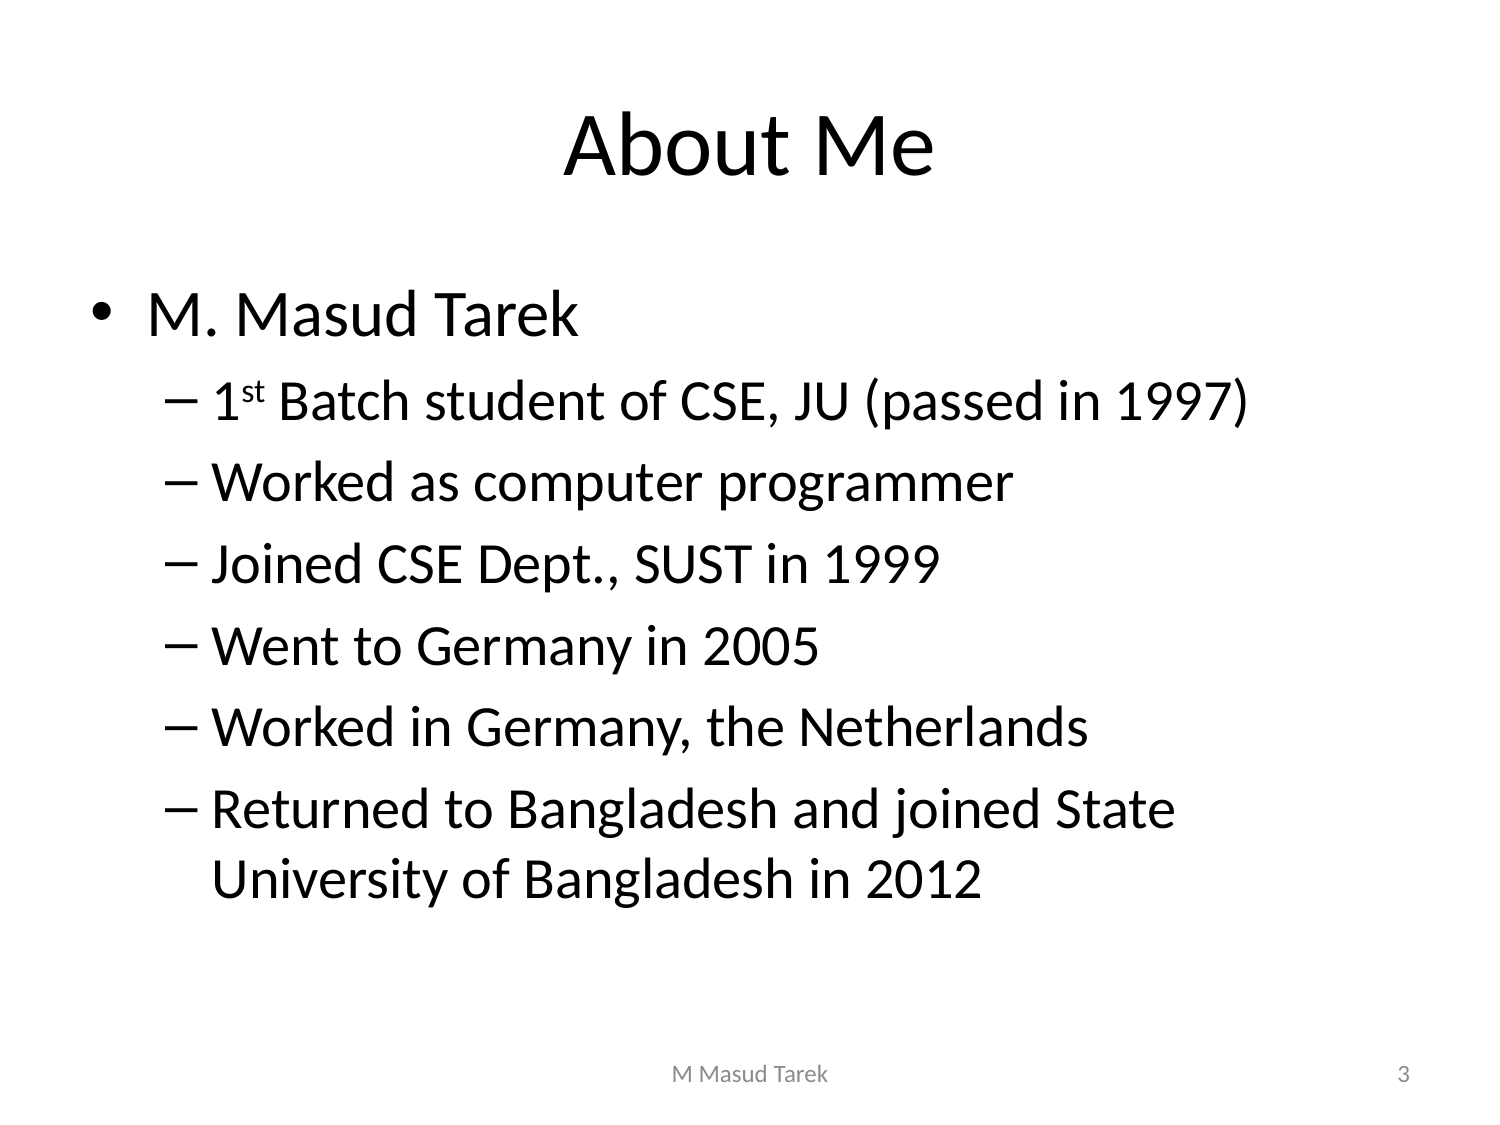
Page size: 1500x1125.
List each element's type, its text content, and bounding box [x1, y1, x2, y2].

title About Me [75, 45, 1425, 233]
list M. Masud Tarek 1st Batch student of CSE, JU (passed in 1997) Worked as computer programmer Joined CSE Dept., SUST in 1999 Went to Germany in 2005 Worked in Germany, the Netherlands Returned to Bangladesh and joined State University of Bangladesh in 2012 [75, 262, 1425, 1005]
footer M Masud Tarek [512, 1042, 988, 1103]
slide_number 3 [1074, 1042, 1425, 1103]
